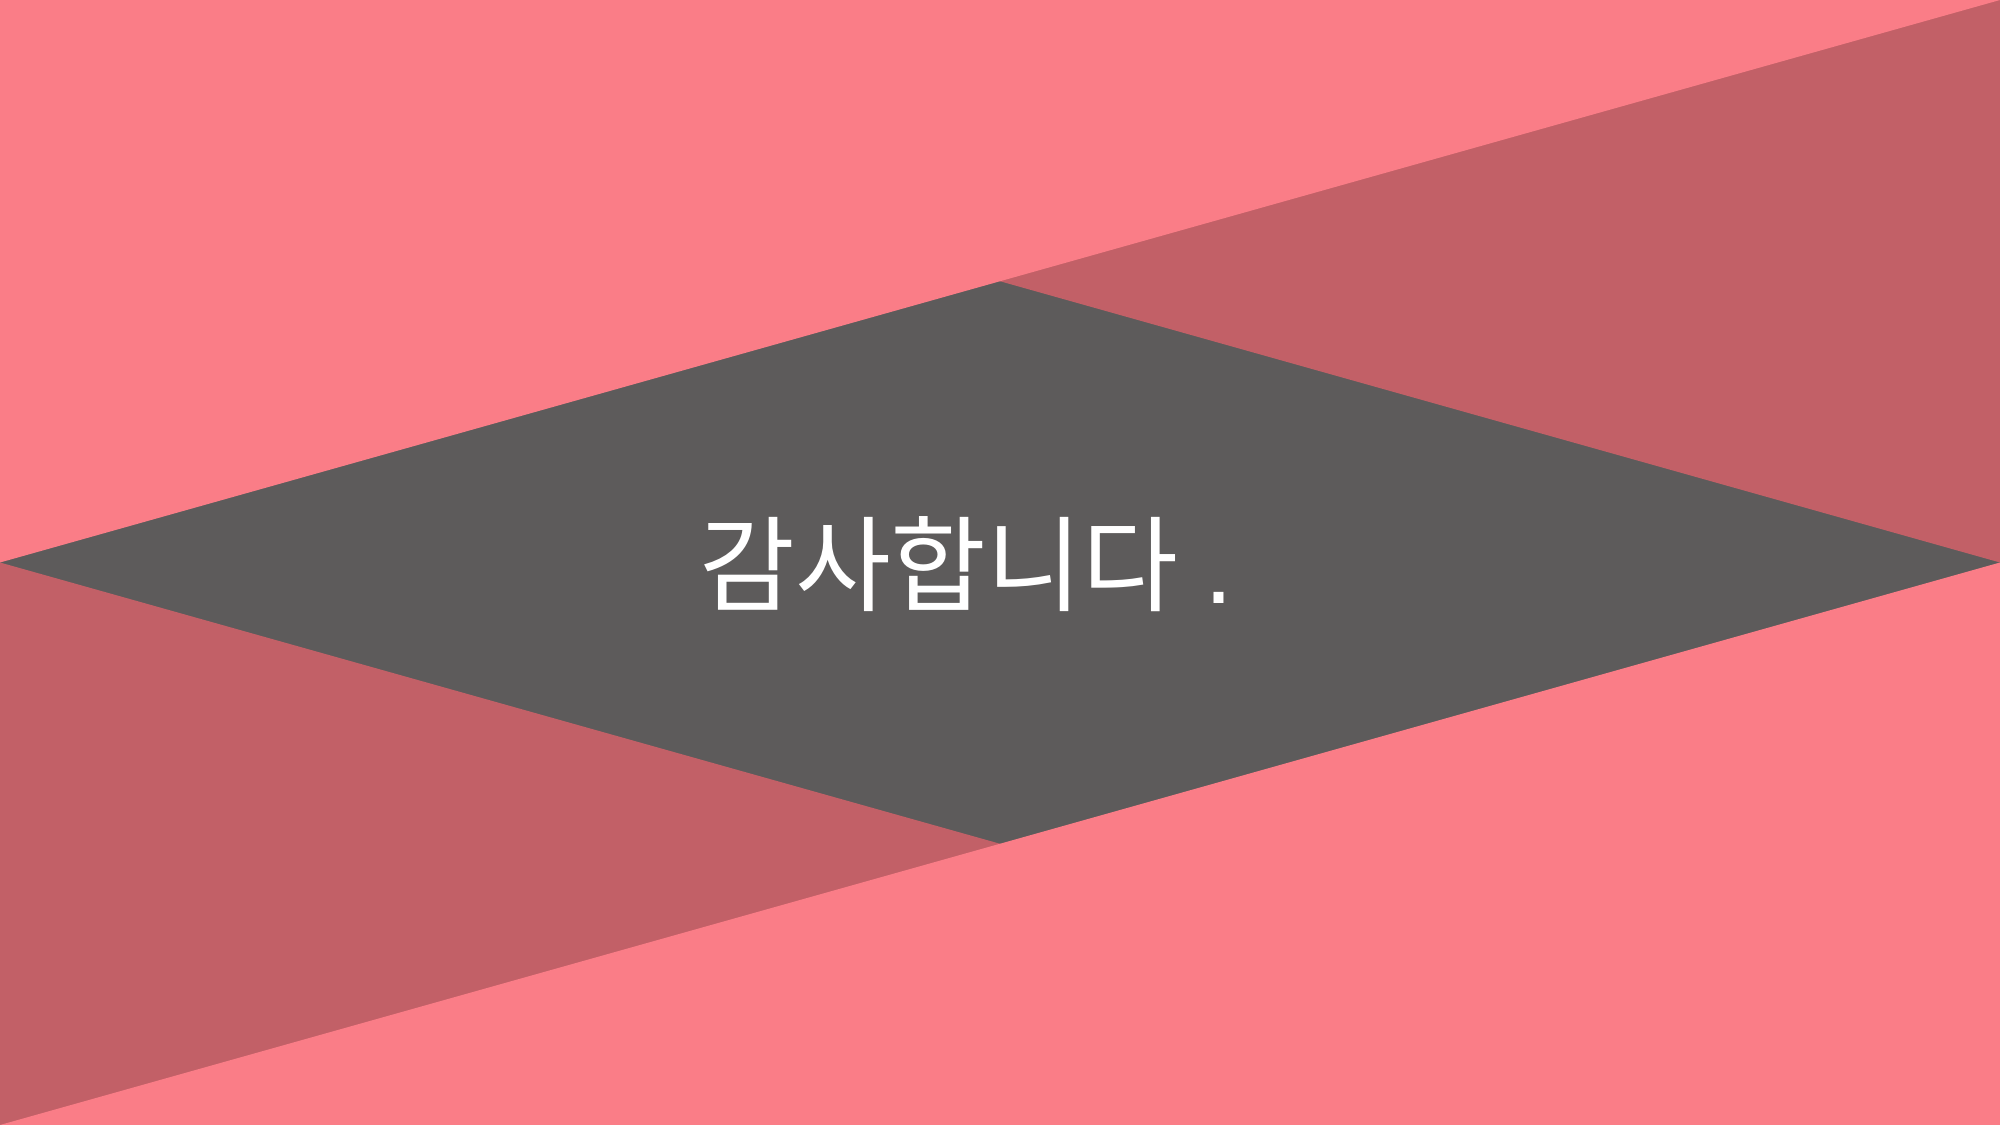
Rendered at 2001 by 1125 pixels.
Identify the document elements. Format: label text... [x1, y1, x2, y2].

text_box [0, 0, 2000, 564]
text_box 감사합니다. [684, 491, 1564, 632]
text_box [1002, 2, 2000, 562]
text_box [0, 563, 998, 1123]
text_box [0, 561, 2000, 1125]
